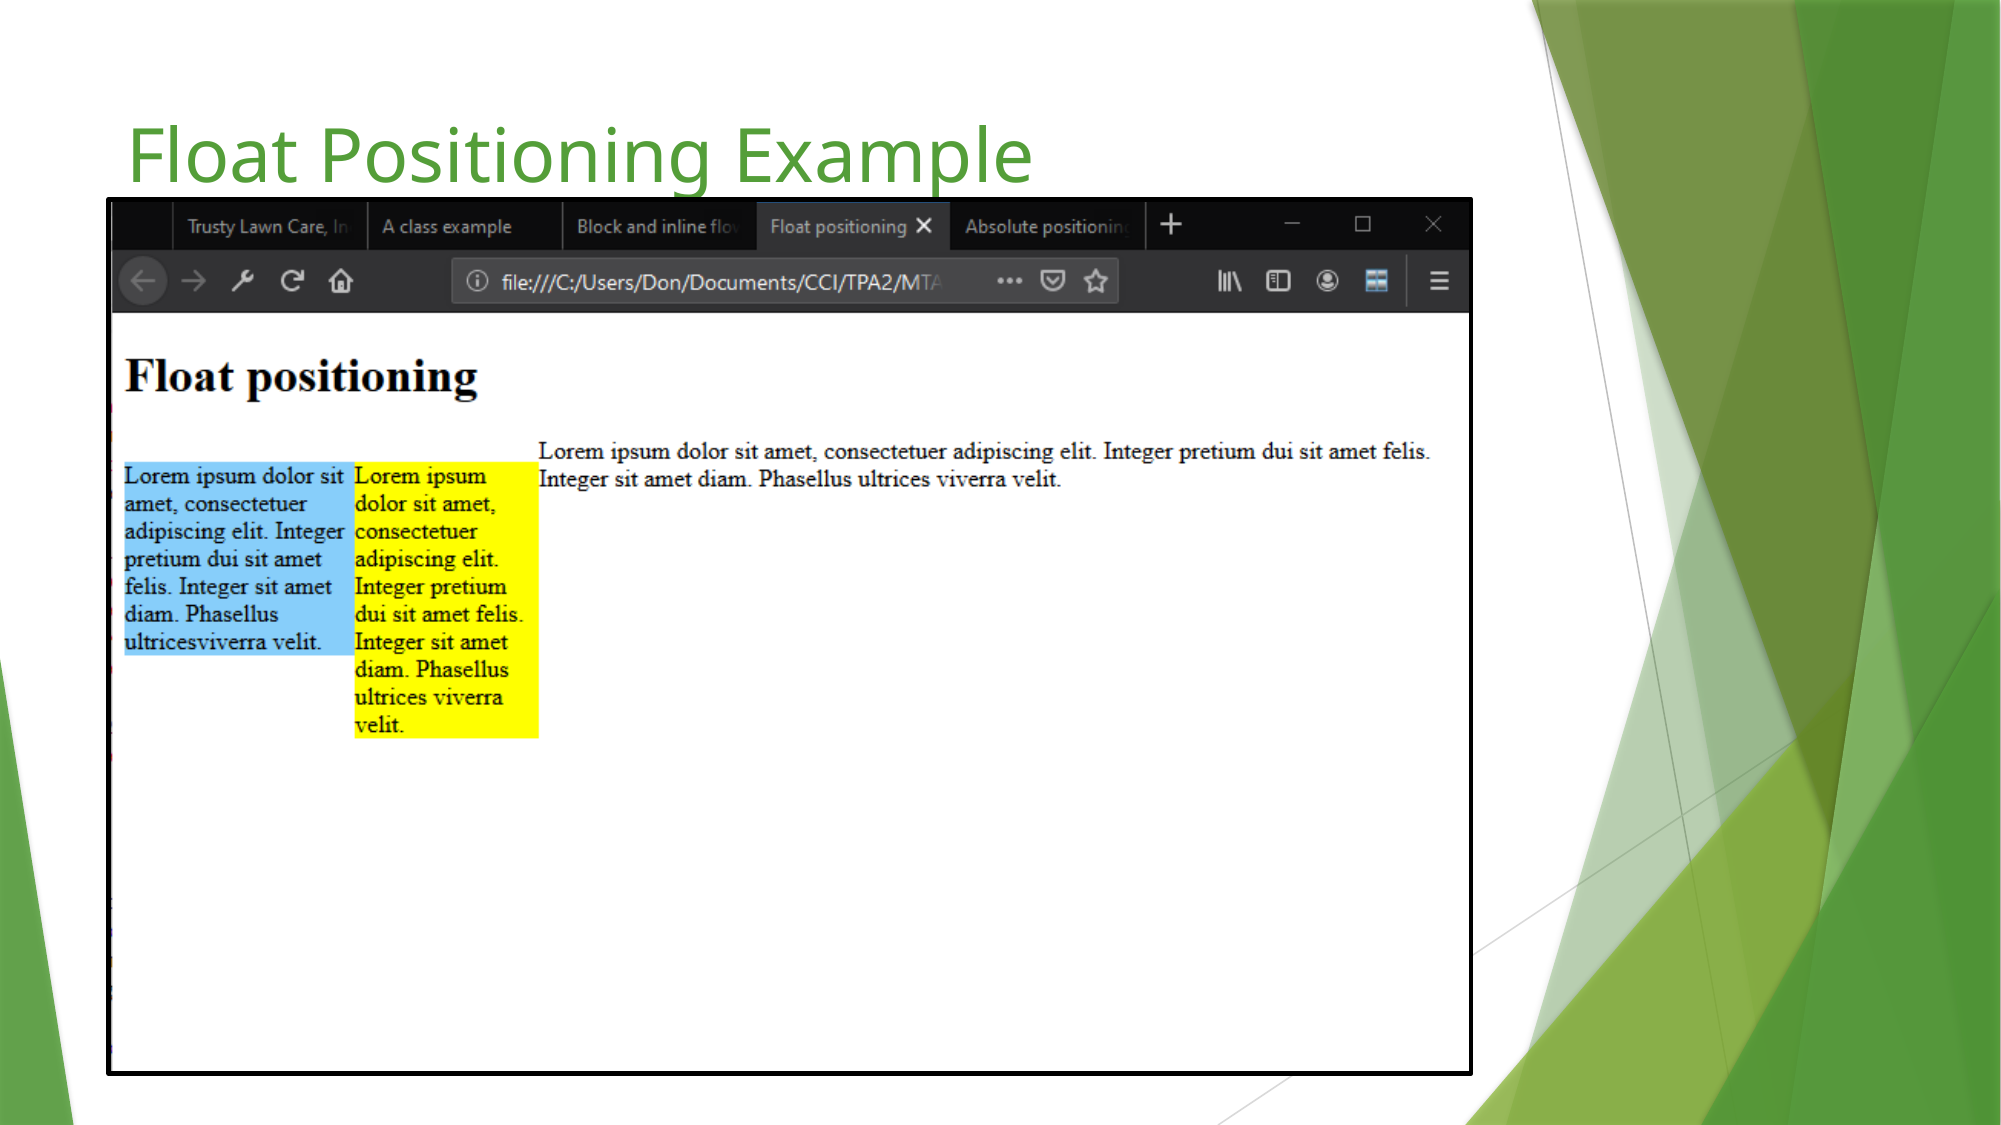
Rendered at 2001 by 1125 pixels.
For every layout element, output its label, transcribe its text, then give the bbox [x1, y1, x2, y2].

title Float Positioning Example [111, 99, 1522, 317]
picture [110, 200, 1470, 1072]
